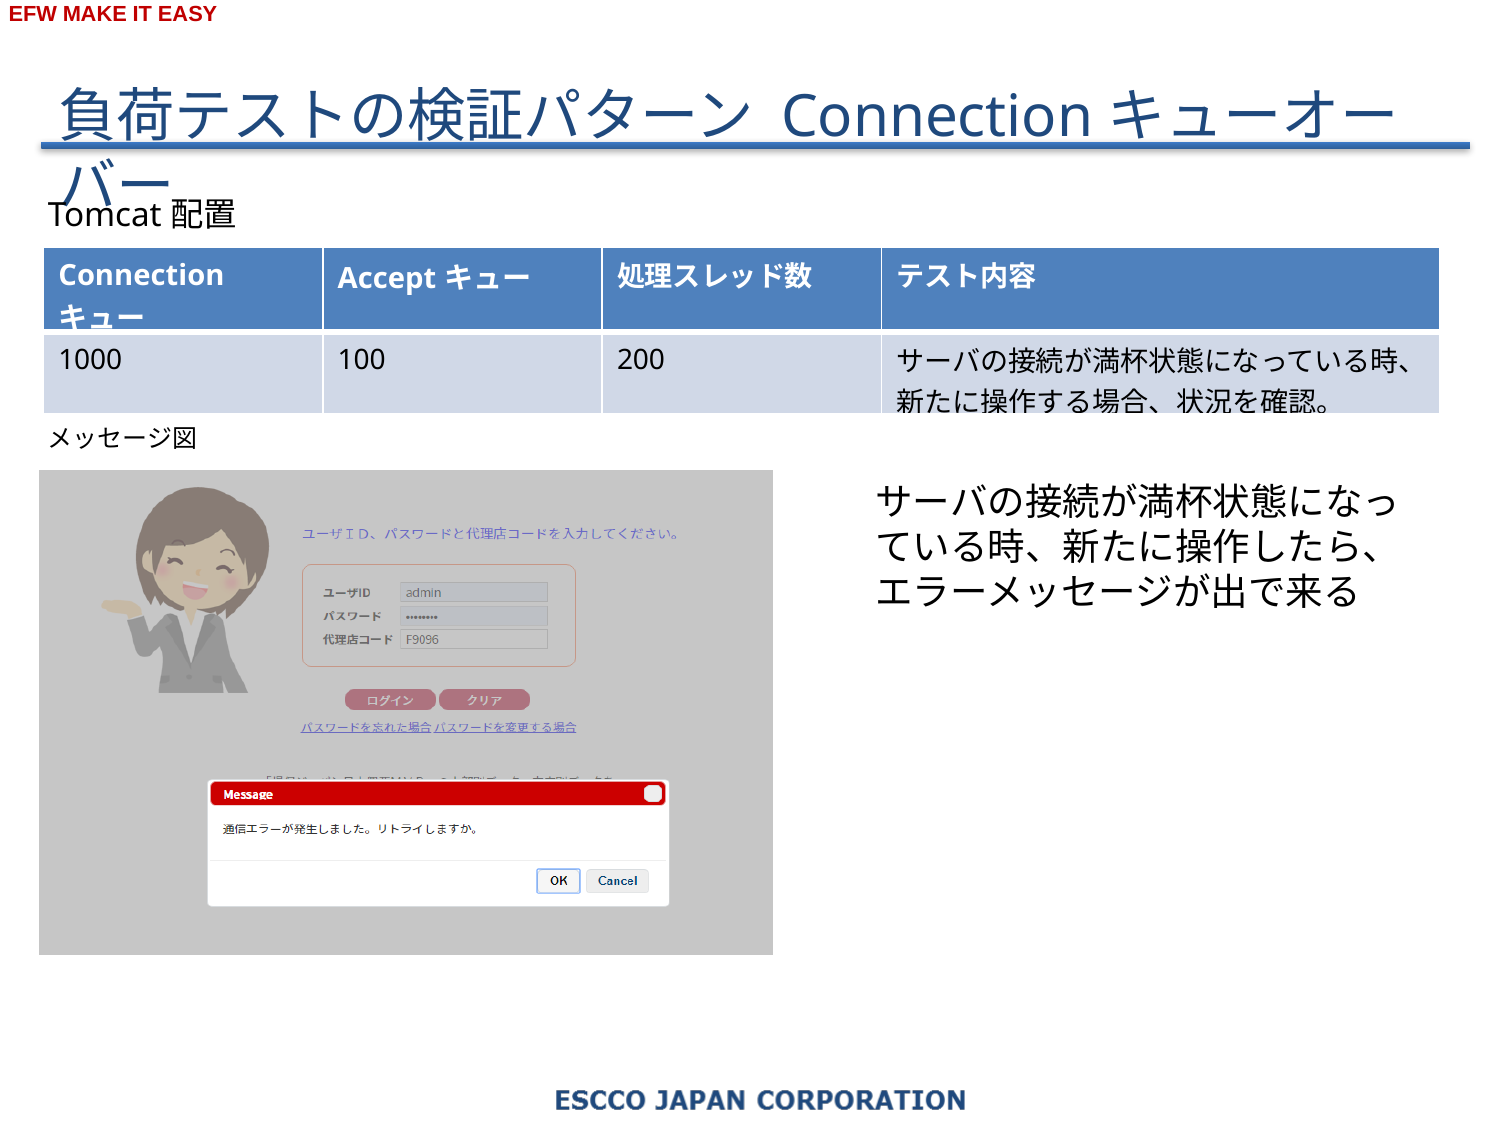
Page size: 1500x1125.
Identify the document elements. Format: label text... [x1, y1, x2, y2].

table_cell 1000 [44, 335, 322, 413]
table_cell 100 [324, 335, 601, 413]
text_box サーバの接続が満杯状態になっている時、新たに操作したら、エラーメッセージが出で来る [860, 470, 1420, 621]
text_box 負荷テストの検証パターン Connectionキューオーバー [58, 70, 1405, 157]
picture [523, 1069, 999, 1125]
table_header Acceptキュー [324, 248, 601, 329]
table_header テスト内容 [882, 248, 1439, 329]
text_box Tomcat配置 [33, 180, 282, 247]
picture [39, 470, 773, 956]
table_cell サーバの接続が満杯状態になっている時、新たに操作する場合、状況を確認。 [882, 335, 1439, 413]
table_header Connectionキュー [44, 248, 322, 329]
table_header 処理スレッド数 [603, 248, 881, 329]
text_box メッセージ図 [33, 403, 282, 471]
table_cell 200 [603, 335, 881, 413]
